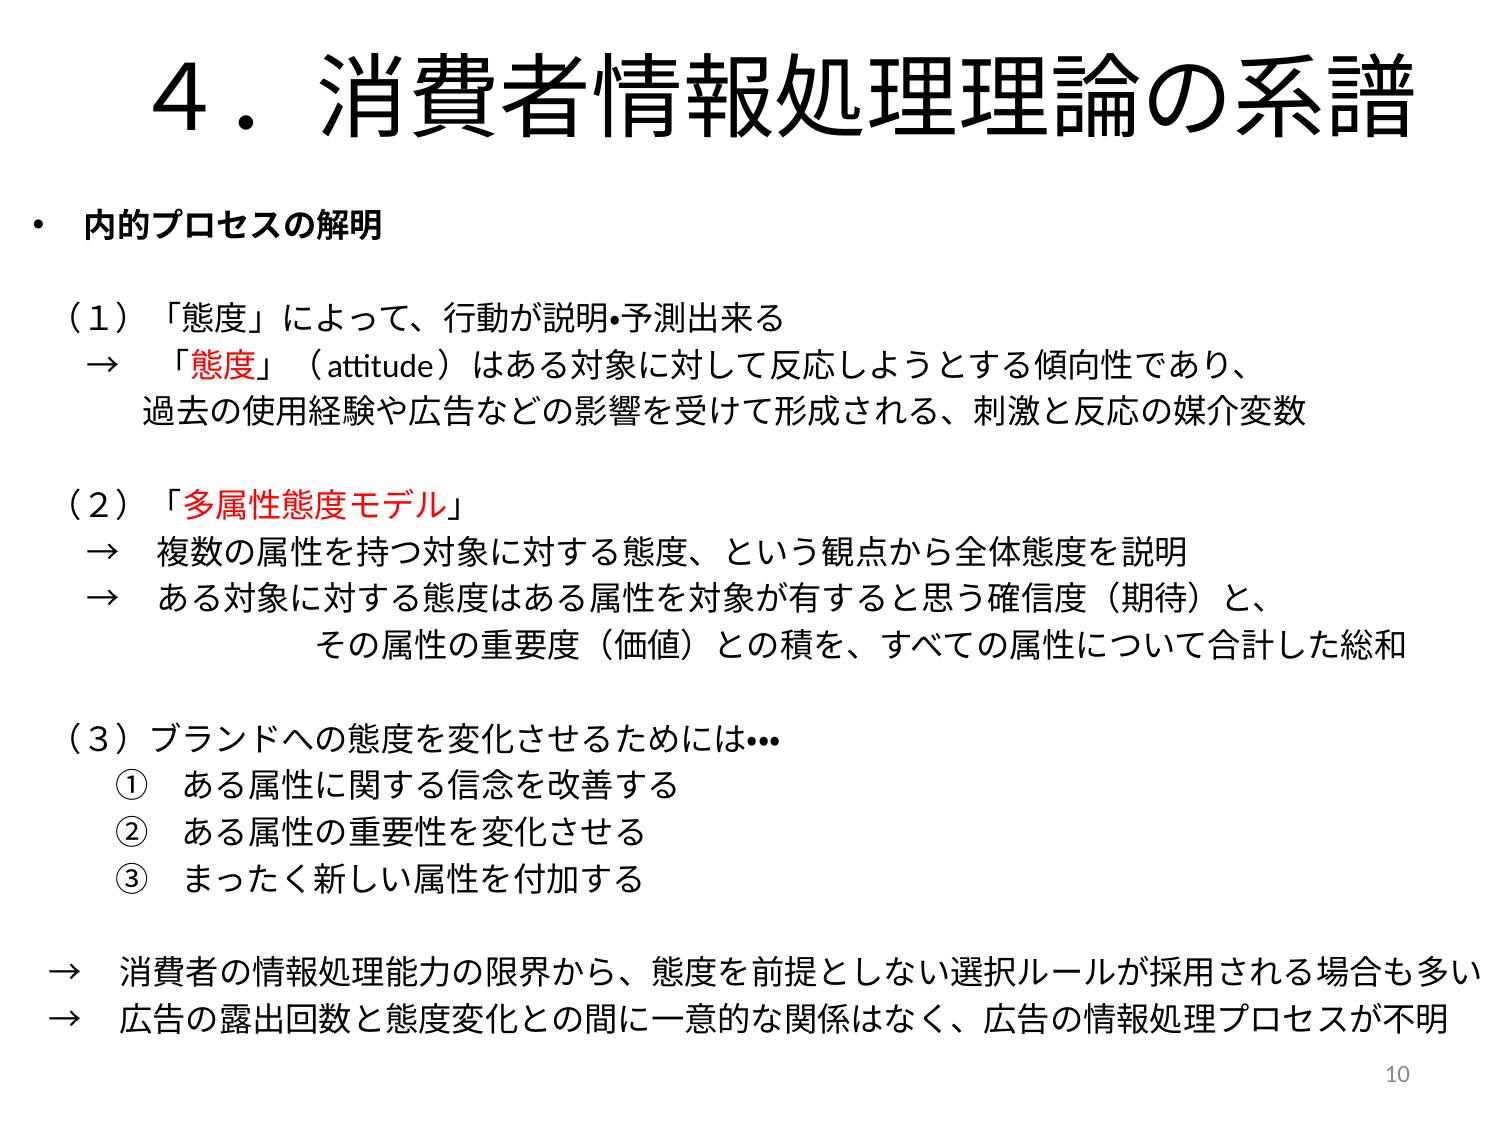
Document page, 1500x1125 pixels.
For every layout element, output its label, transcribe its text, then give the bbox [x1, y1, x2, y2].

title ４．消費者情報処理理論の系譜 [100, 0, 1451, 188]
list 内的プロセスの解明 （１）「態度」によって、行動が説明・予測出来る → 「態度」（attitude）はある対象に対して反応しようとする傾向性であり、 過去の使用経験や広告などの影響を受けて形成される、刺激と反応の媒介変数 （２）「多属性態度モデル」 → 複数の属性を持つ対象に対する態度、という観点から全体態度を説明 → ある対象に対する態度はある属性を対象が有すると思う確信度（期待）と、 その属性の重要度（価値）との積を、すべての属性について合計した総和 （３）ブランドへの態度を変化させるためには・・・ ① ある属性に関する信念を改善する ② ある属性の重要性を変化させる ③ まったく新しい属性を付加する → 消費者の情報処理能力の限界から、態度を前提としない選択ルールが採用される場合も多い → 広告の露出回数と態度変化との間に一意的な関係はなく、広告の情報処理プロセスが不明 [17, 196, 1500, 1094]
slide_number 10 [1074, 1042, 1425, 1103]
